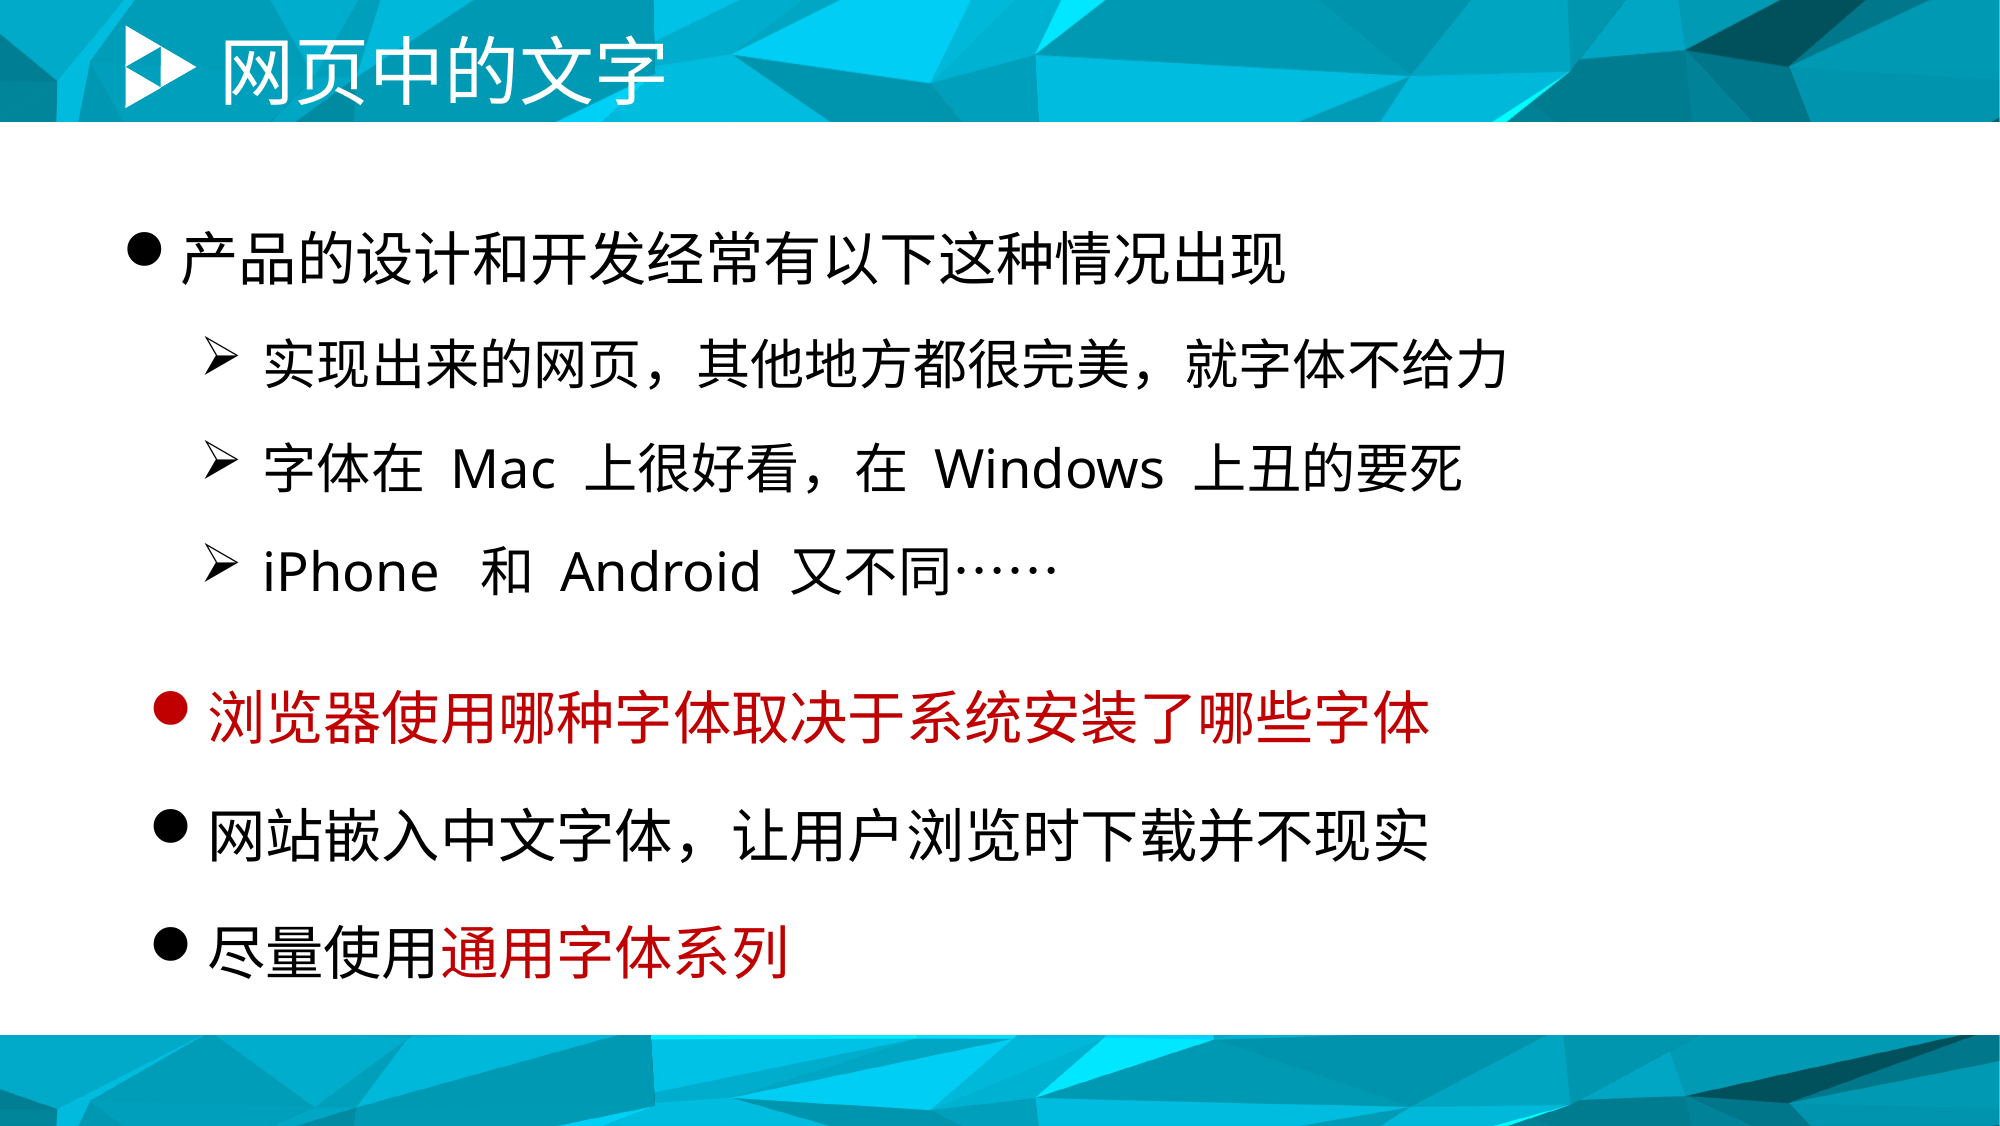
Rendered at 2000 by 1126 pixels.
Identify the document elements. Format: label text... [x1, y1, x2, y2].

picture [0, 1035, 2000, 1126]
list 产品的设计和开发经常有以下这种情况出现 实现出来的网页，其他地方都很完美，就字体不给力 字体在 Mac 上很好看，在 Windows 上丑的要死 iPhone 和 Android 又不同…… [104, 178, 1927, 978]
picture [0, 0, 2000, 122]
title 网页中的文字 [201, 24, 1927, 127]
text_box 浏览器使用哪种字体取决于系统安装了哪些字体 网站嵌入中文字体，让用户浏览时下载并不现实 尽量使用通用字体系列 [134, 638, 1539, 994]
